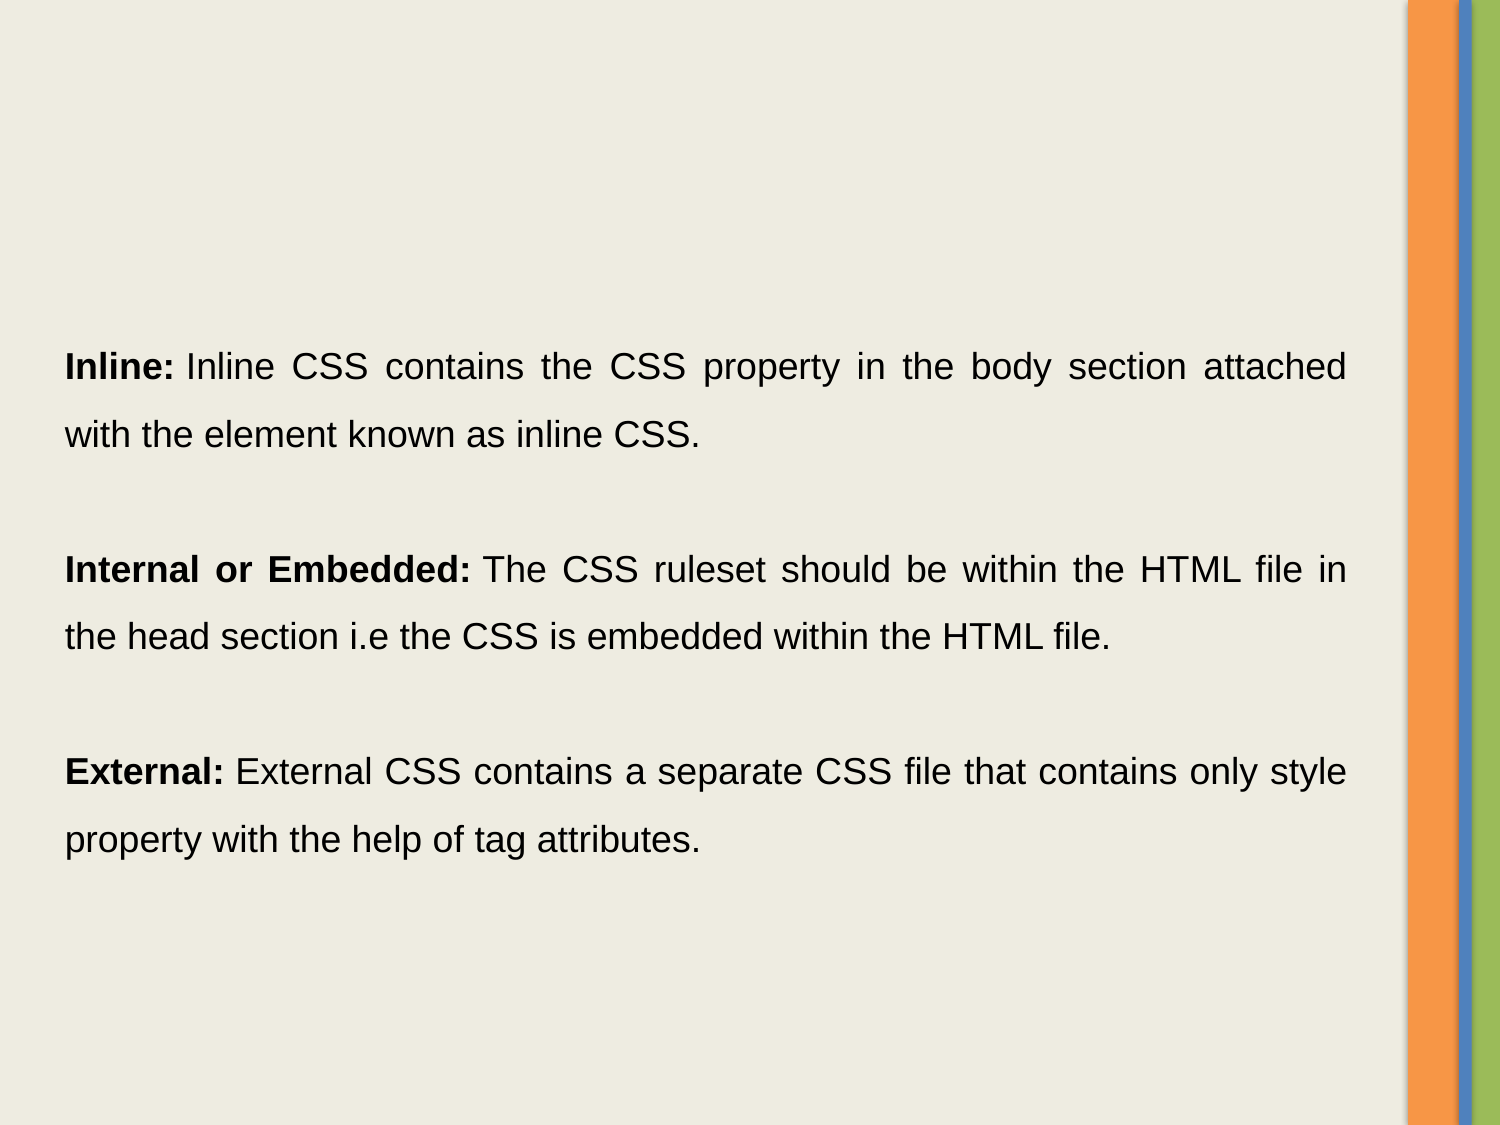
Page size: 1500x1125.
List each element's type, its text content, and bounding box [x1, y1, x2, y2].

text_box Inline: Inline CSS contains the CSS property in the body section attached with the element known as inline CSS. Internal or Embedded: The CSS ruleset should be within the HTML file in the head section i.e the CSS is embedded within the HTML file. External: External CSS contains a separate CSS file that contains only style property with the help of tag attributes. [50, 312, 1363, 868]
